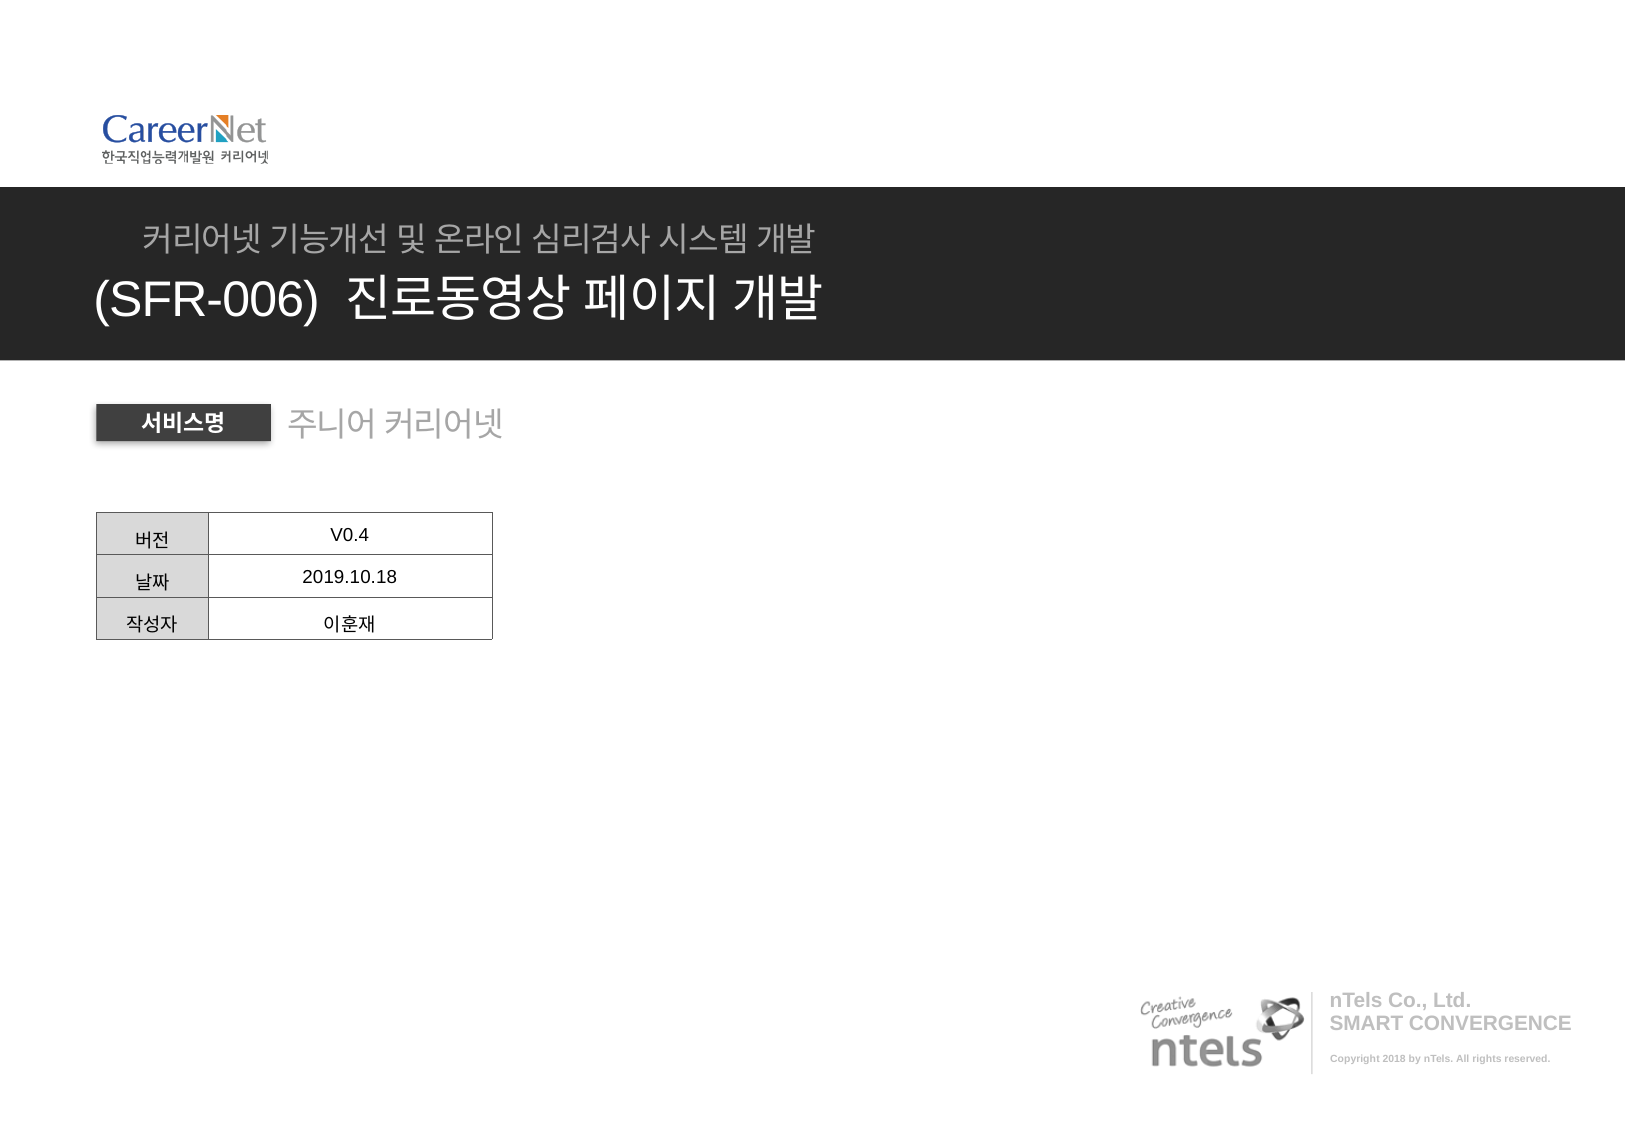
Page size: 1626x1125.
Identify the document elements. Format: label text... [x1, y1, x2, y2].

table_cell 날짜 [97, 555, 208, 597]
text_box 커리어넷 기능개선 및 온라인 심리검사 시스템 개발 [127, 210, 832, 266]
text_box 주니어 커리어넷 [272, 396, 1175, 472]
table_header V0.4 [209, 513, 492, 554]
table_cell 작성자 [97, 598, 208, 639]
picture [102, 115, 268, 164]
text_box 서비스명 [96, 403, 272, 442]
table_cell 2019.10.18 [209, 555, 492, 597]
text_box (SFR-006) 진로동영상 페이지 개발 [78, 259, 1525, 334]
table_header 버전 [97, 513, 208, 554]
table_cell 이훈재 [209, 598, 492, 639]
